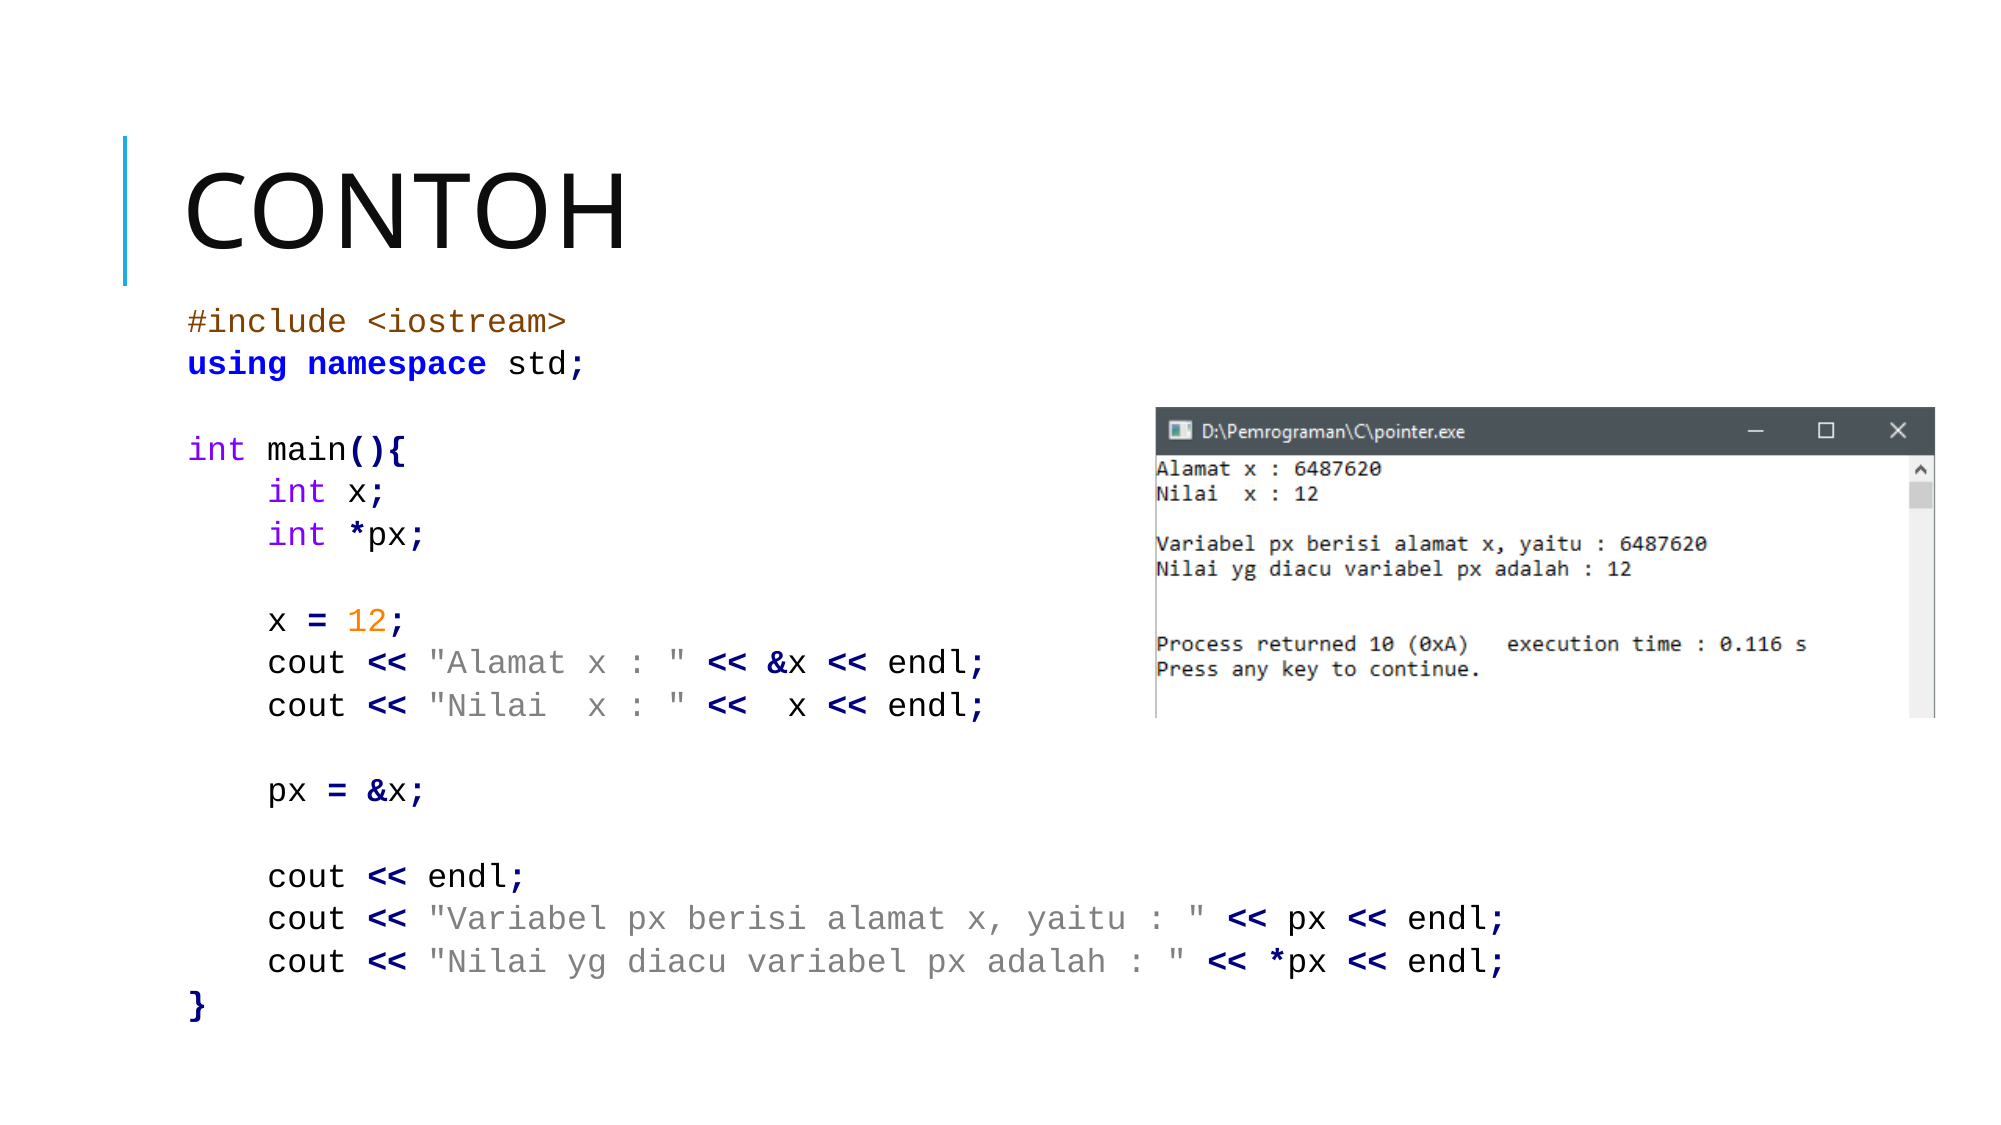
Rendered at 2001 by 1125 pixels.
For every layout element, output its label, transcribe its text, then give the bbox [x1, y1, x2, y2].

text_box #include <iostream> using namespace std; int main(){ int x; int *px; x = 12; cout << "Alamat x : " << &x << endl; cout << "Nilai x : " << x << endl; px = &x; cout << endl; cout << "Variabel px berisi alamat x, yaitu : " << px << endl; cout << "Nilai yg diacu variabel px adalah : " << *px << endl; } [172, 288, 1707, 1030]
title contoh [168, 96, 1763, 342]
picture [1155, 407, 1936, 718]
